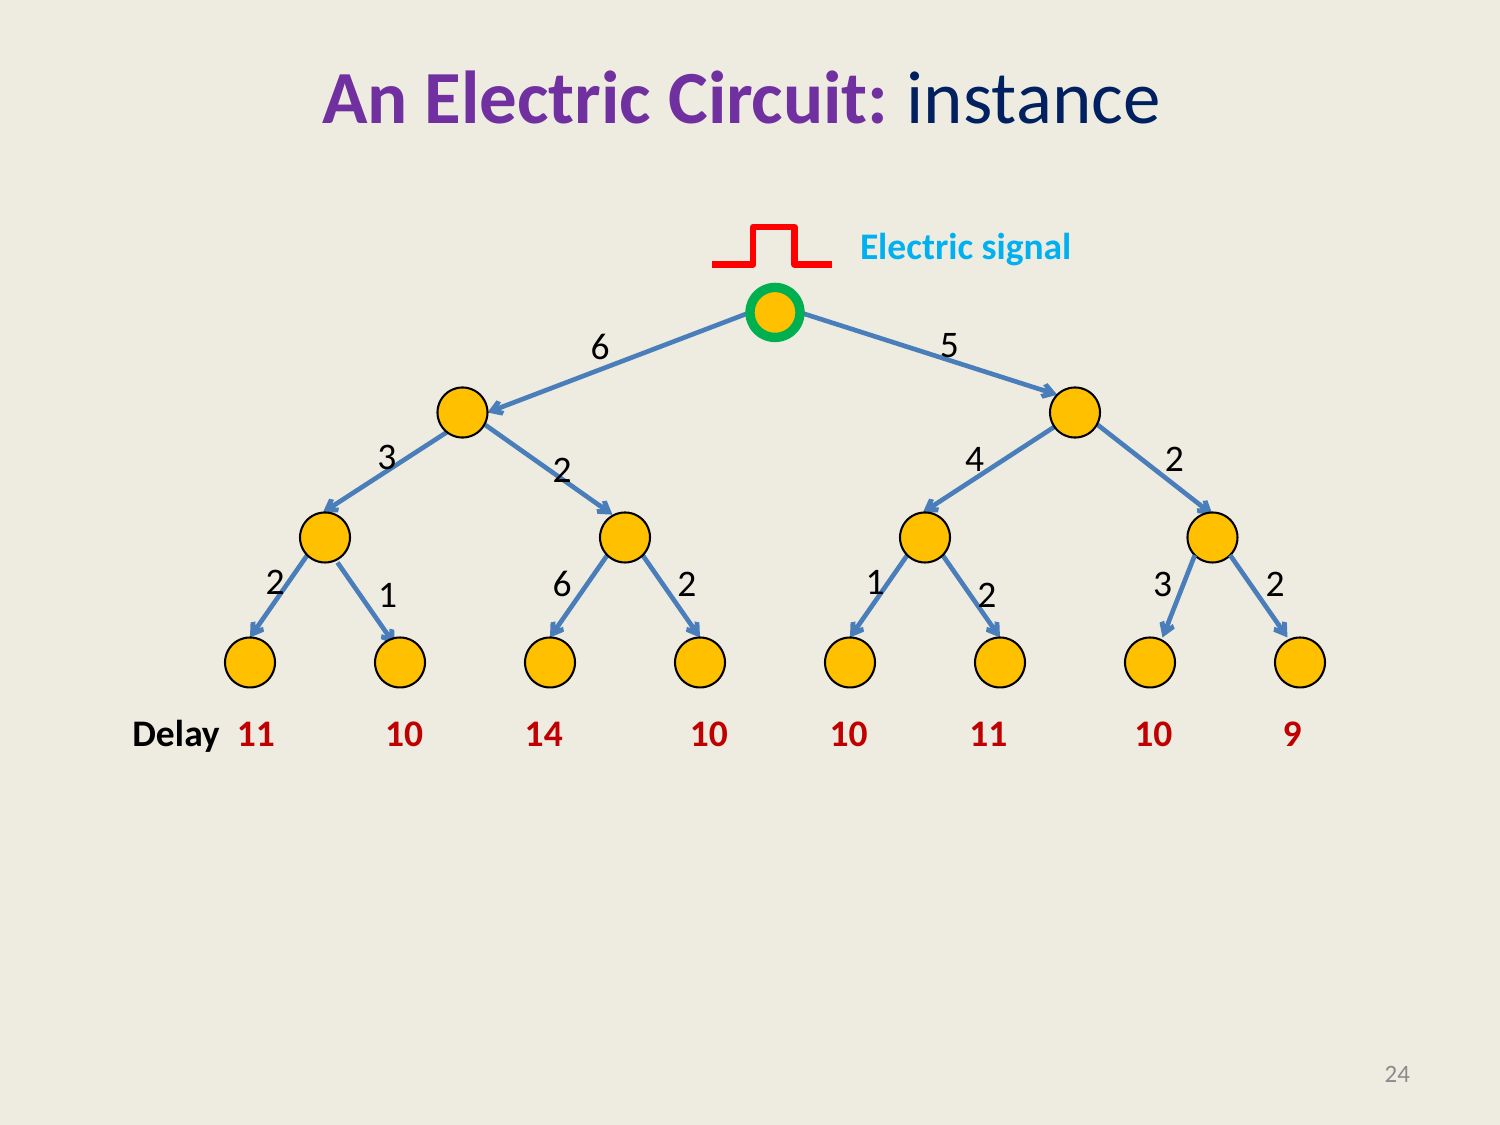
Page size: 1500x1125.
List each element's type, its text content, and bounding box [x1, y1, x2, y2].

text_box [224, 287, 1326, 688]
slide_number 24 [1074, 1042, 1425, 1103]
text_box Delay 11 10 14 10 10 11 10 9 [109, 701, 1319, 762]
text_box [711, 214, 1088, 276]
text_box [250, 312, 1301, 624]
